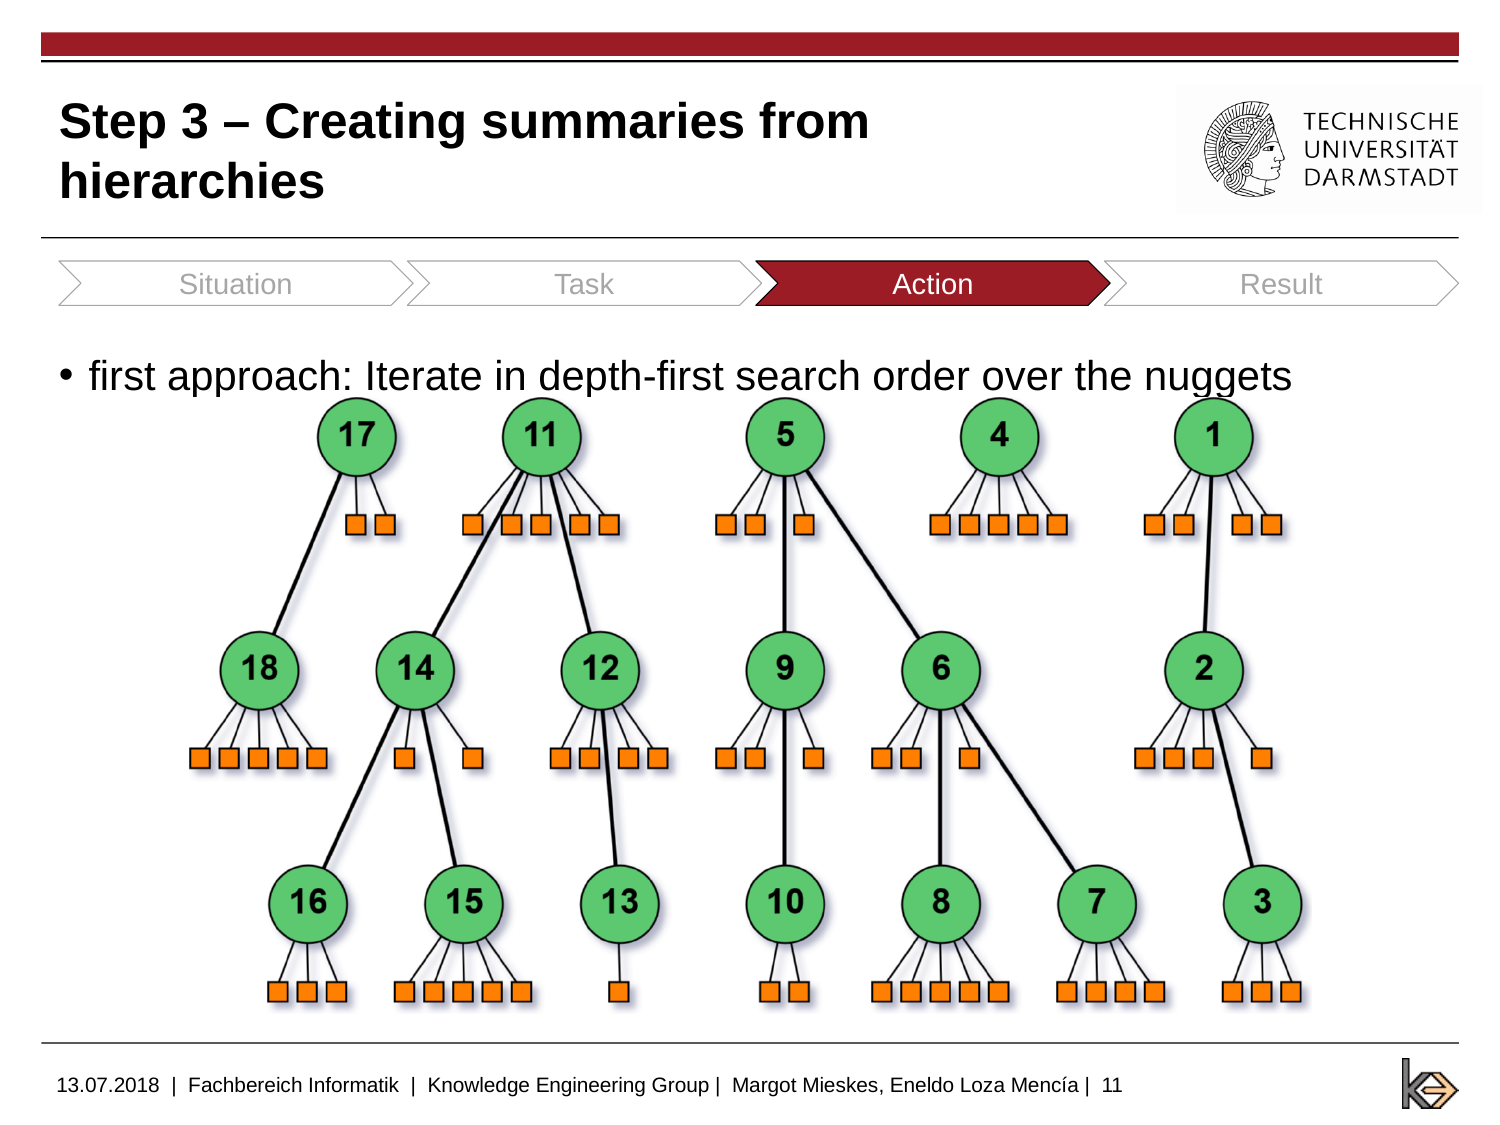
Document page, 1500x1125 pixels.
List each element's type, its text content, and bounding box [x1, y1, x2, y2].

picture [1402, 1058, 1459, 1109]
title Step 3 – Creating summaries from hierarchies [58, 79, 1149, 218]
text_box Result [1102, 258, 1461, 308]
list first approach: Iterate in depth-first search order over the nuggets [58, 326, 1459, 1001]
picture [1175, 84, 1483, 214]
text_box Situation [56, 258, 416, 308]
text_box Action [753, 258, 1113, 308]
text_box Task [405, 258, 764, 308]
picture [188, 396, 1312, 1014]
